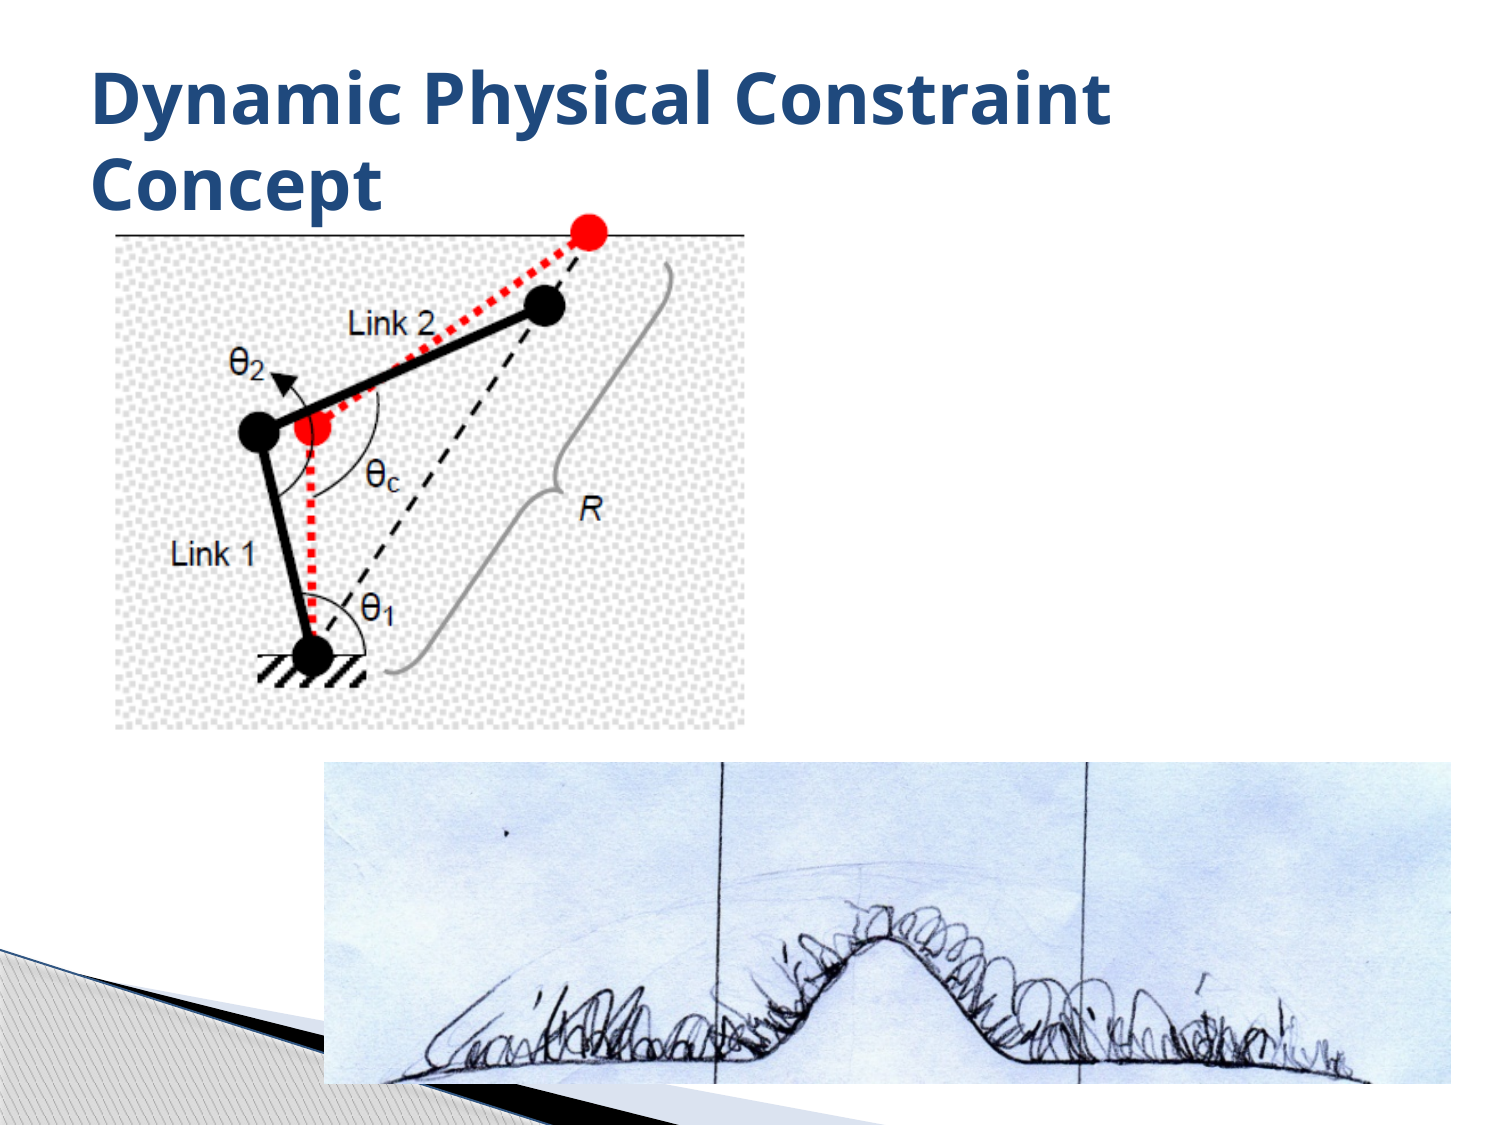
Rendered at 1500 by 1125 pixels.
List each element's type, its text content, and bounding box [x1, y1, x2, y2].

picture [324, 762, 1451, 1084]
title Dynamic Physical Constraint Concept [75, 45, 1425, 233]
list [99, 205, 763, 751]
